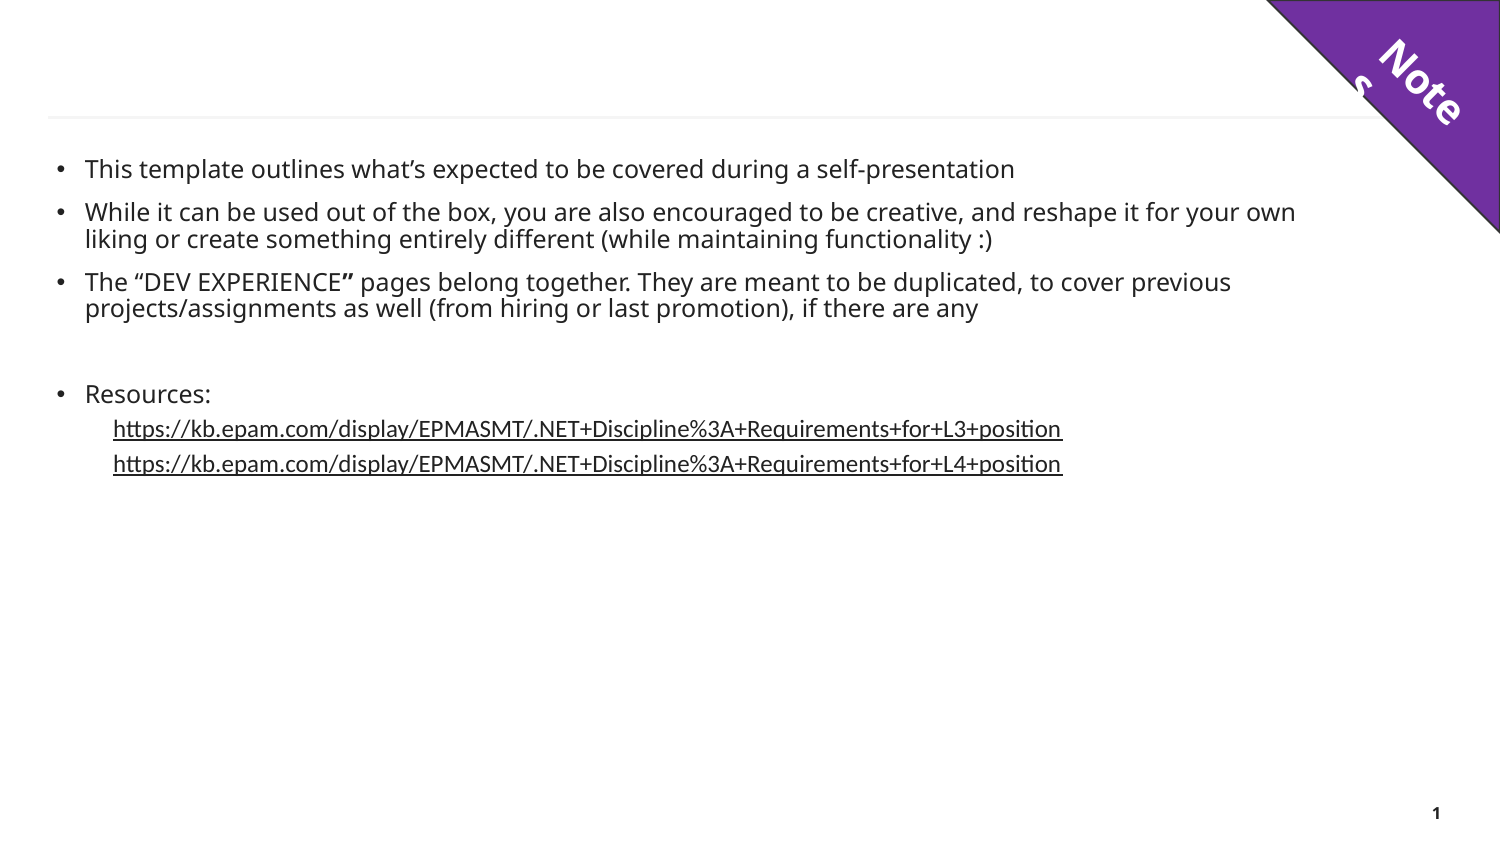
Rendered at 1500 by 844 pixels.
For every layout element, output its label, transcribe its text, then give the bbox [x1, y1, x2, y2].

slide_number 1 [1216, 791, 1442, 844]
text_box [1266, 0, 1500, 234]
title Notes [1369, 31, 1477, 139]
list This template outlines what’s expected to be covered during a self-presentation While it can be used out of the box, you are also encouraged to be creative, and reshape it for your own liking or create something entirely different (while maintaining functionality :) The “DEV EXPERIENCE” pages belong together. They are meant to be duplicated, to cover previous projects/assignments as well (from hiring or last promotion), if there are any Resources: https://kb.epam.com/display/EPMASMT/.NET+Discipline%3A+Requirements+for+L3+position https://kb.epam.com/display/EPMASMT/.NET+Discipline%3A+Requirements+for+L4+position [41, 150, 1317, 802]
